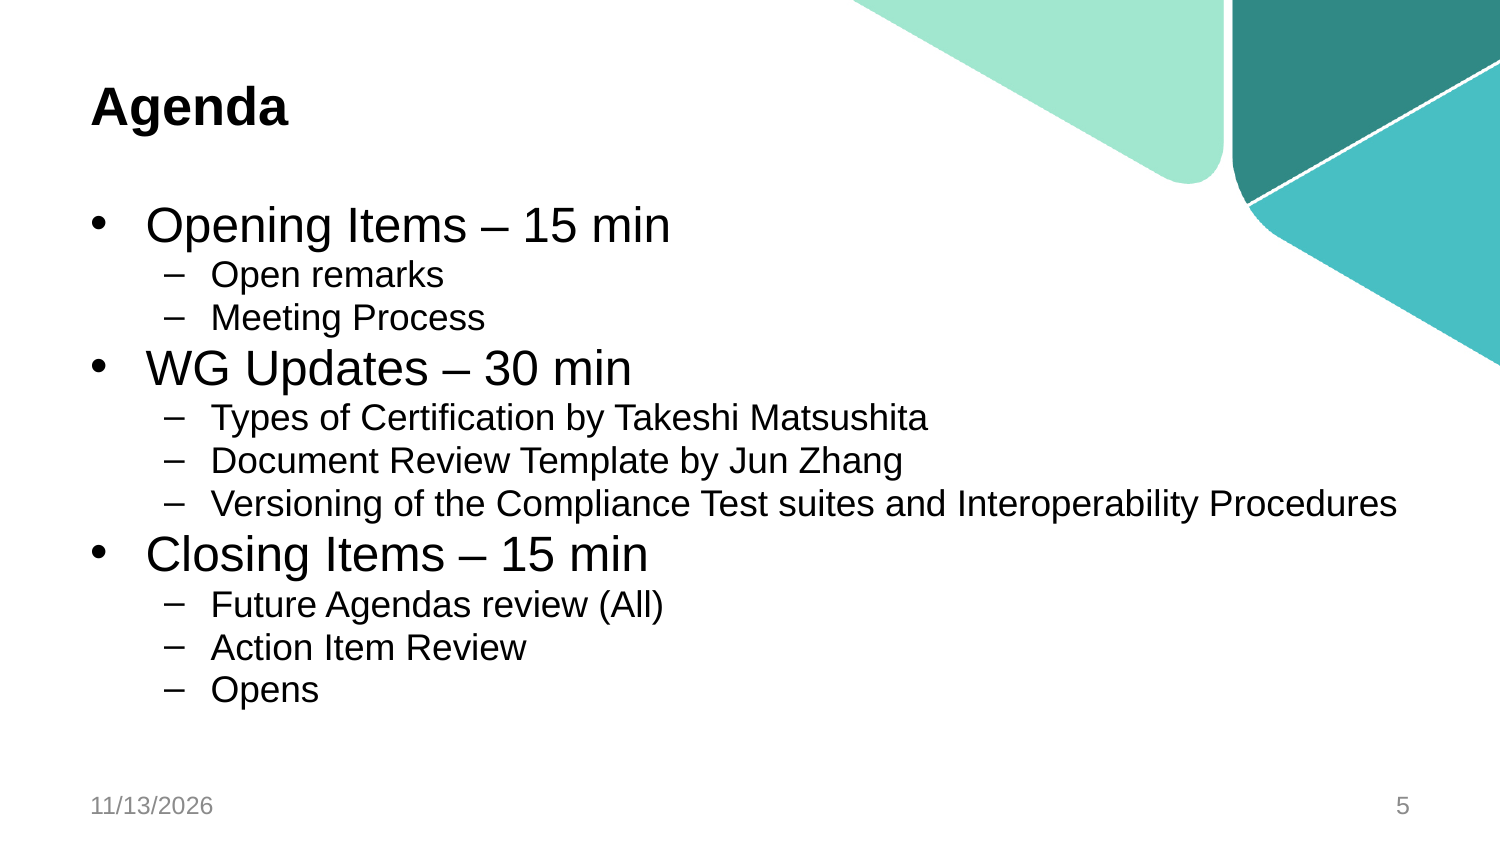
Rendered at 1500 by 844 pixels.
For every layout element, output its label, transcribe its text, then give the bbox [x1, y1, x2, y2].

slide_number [75, 782, 425, 827]
list Opening Items – 15 min Open remarks Meeting Process WG Updates – 30 min Types of Certification by Takeshi Matsushita Document Review Template by Jun Zhang Versioning of the Compliance Test suites and Interoperability Procedures Closing Items – 15 min Future Agendas review (All) Action Item Review Opens [75, 196, 1425, 754]
title Agenda [75, 33, 1425, 175]
picture [0, 0, 1500, 840]
slide_number 5 [1074, 782, 1425, 827]
